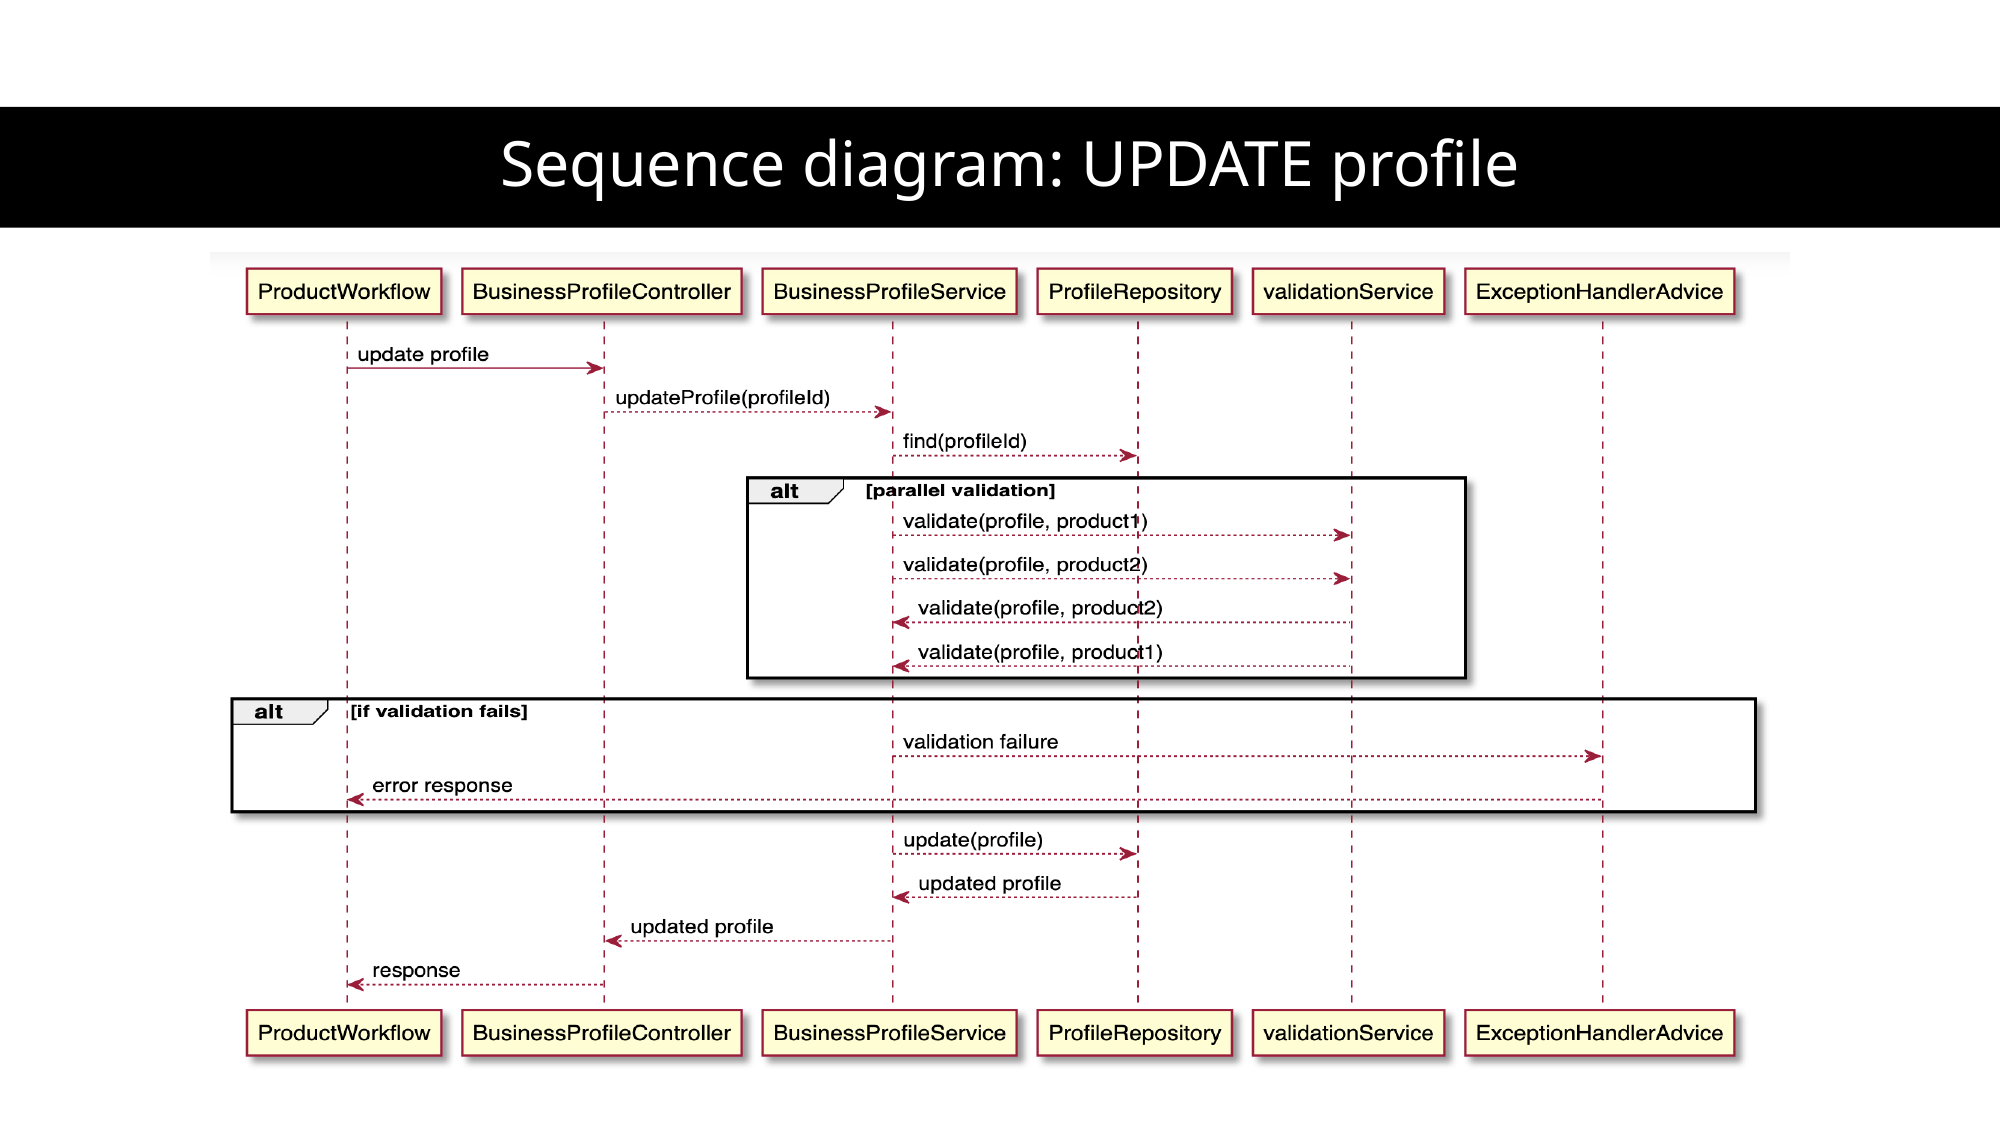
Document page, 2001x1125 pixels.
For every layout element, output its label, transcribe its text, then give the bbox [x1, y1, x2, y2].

title Sequence diagram: UPDATE profile [91, 105, 1931, 228]
text_box [0, 106, 2000, 229]
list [210, 252, 1790, 1106]
